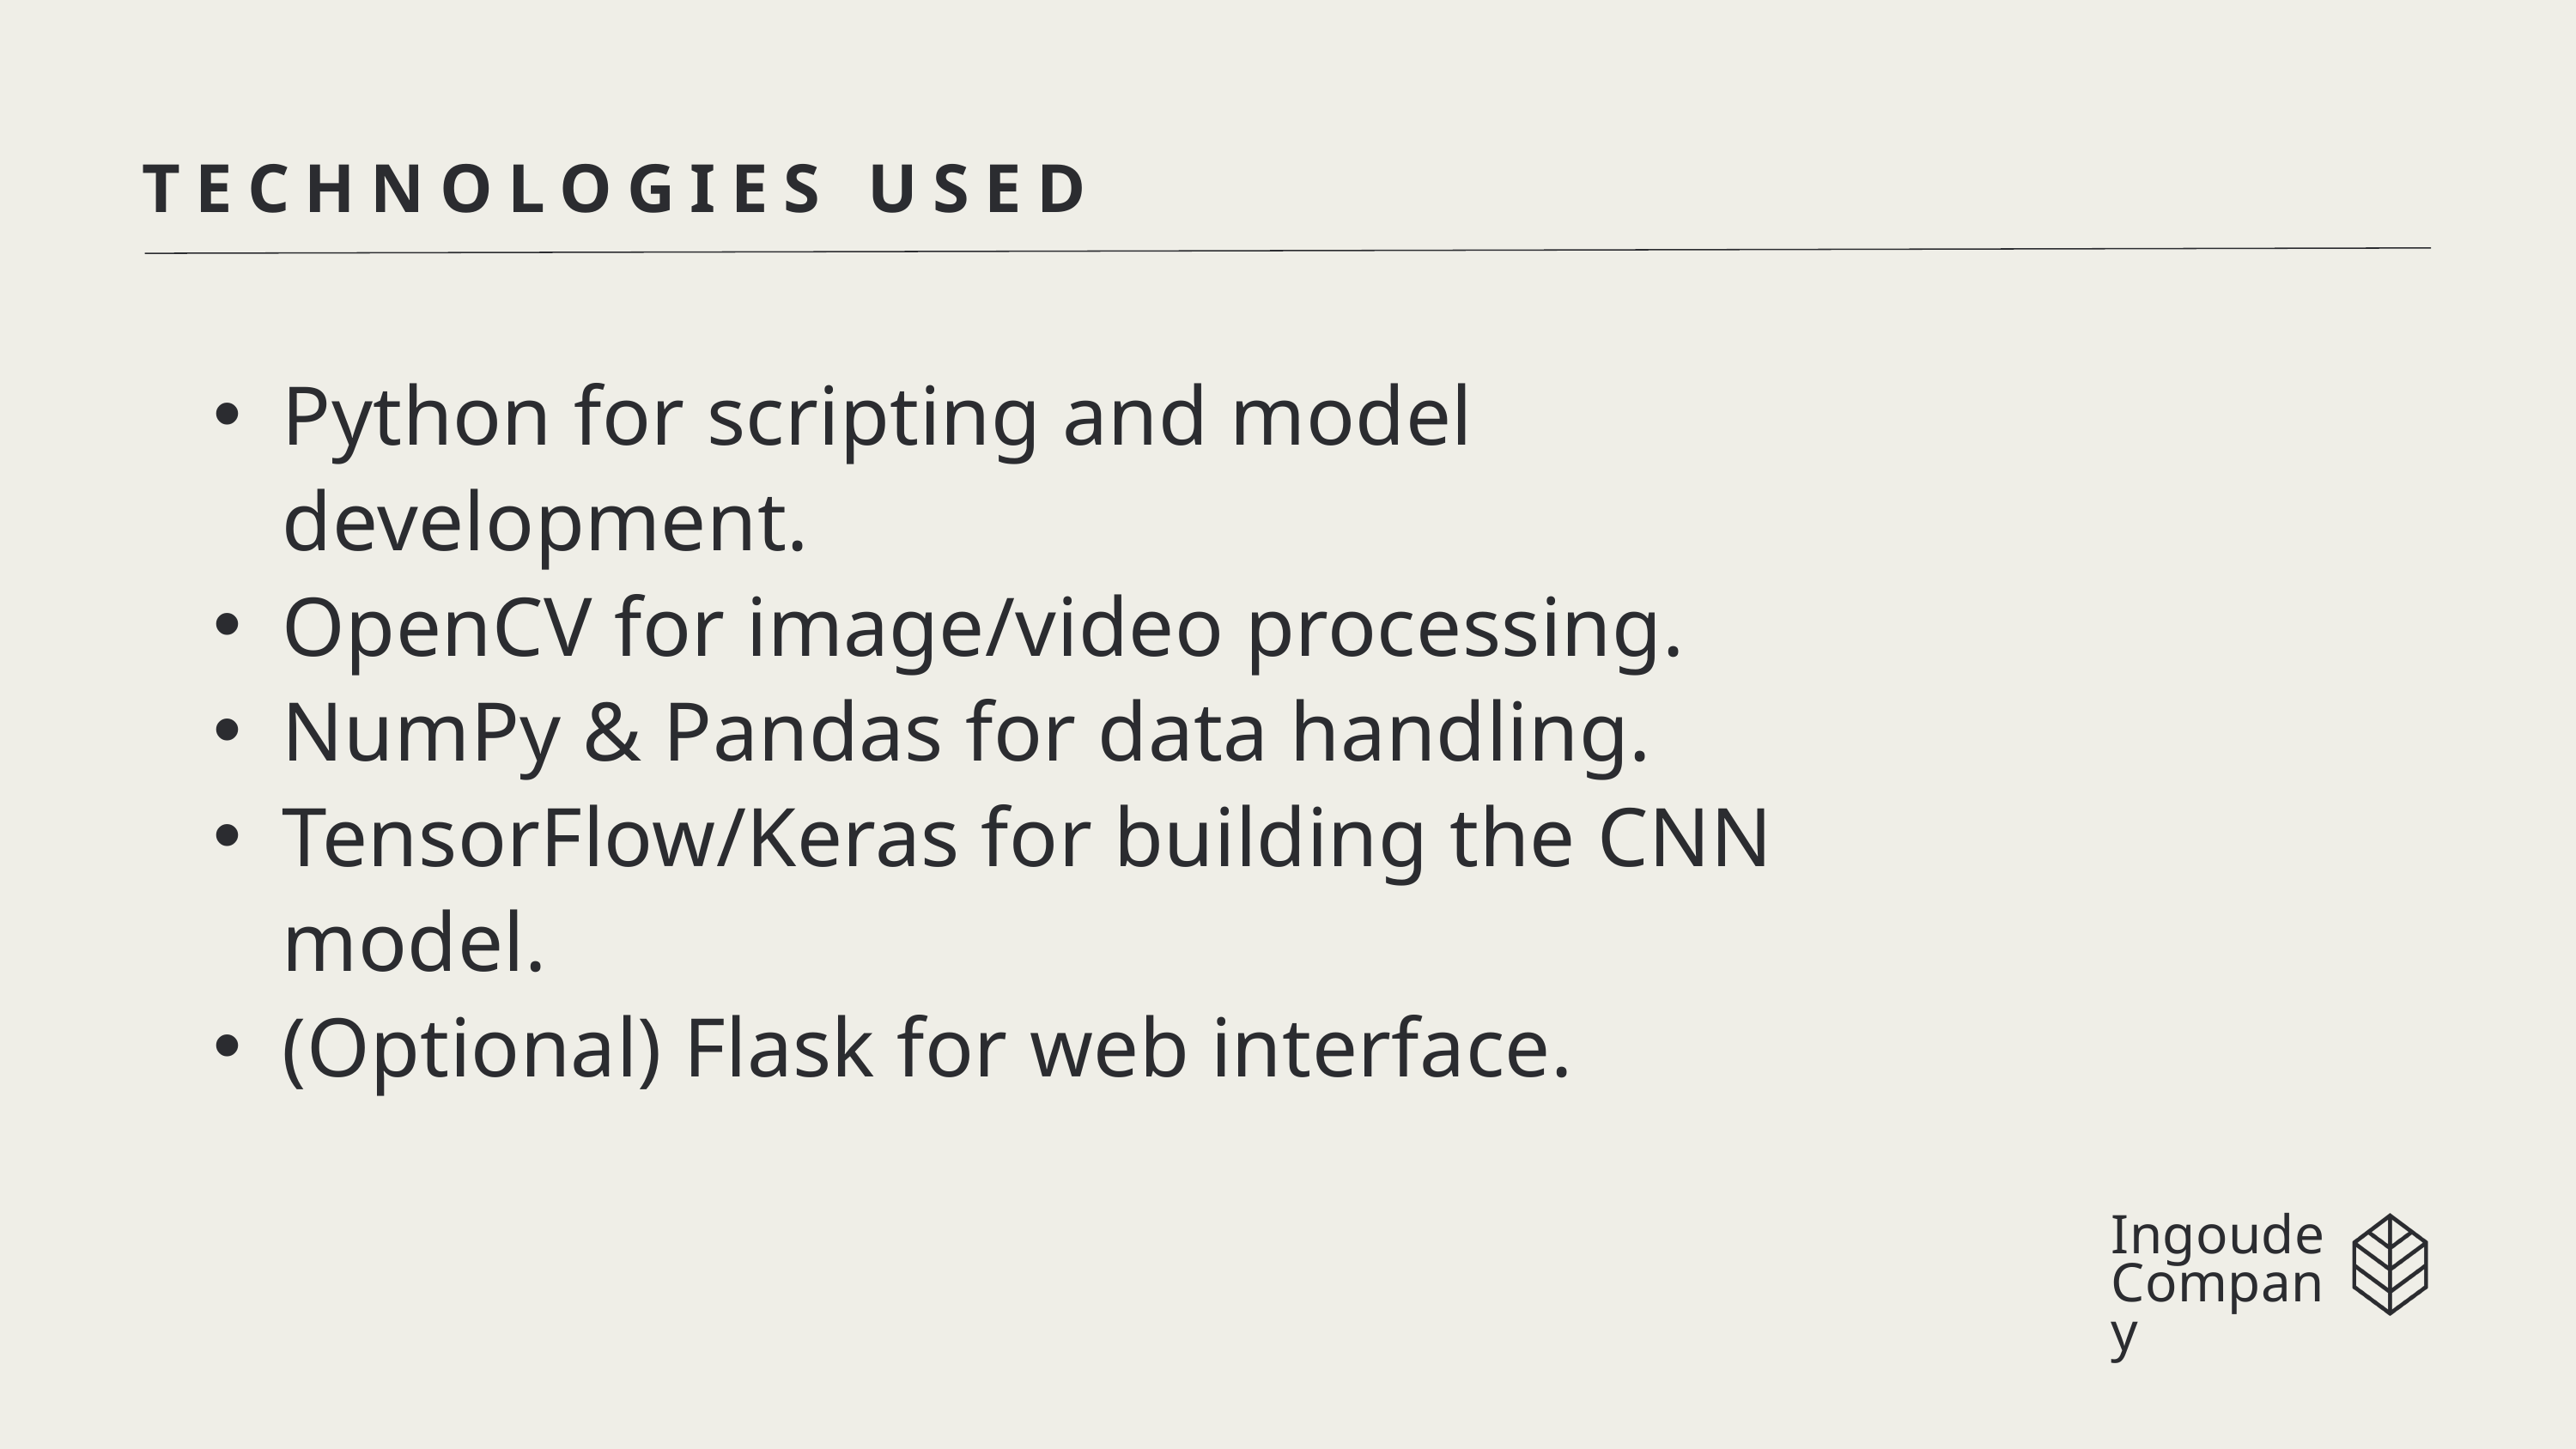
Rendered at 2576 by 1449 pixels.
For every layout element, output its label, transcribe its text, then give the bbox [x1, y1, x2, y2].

text_box Ingoude Company [2111, 1215, 2349, 1361]
text_box TECHNOLOGIES USED [142, 132, 2428, 226]
text_box Python for scripting and model development. OpenCV for image/video processing. NumPy & Pandas for data handling. TensorFlow/Keras for building the CNN model. (Optional) Flask for web interface. [144, 356, 1857, 1273]
text_box [2352, 1213, 2428, 1316]
